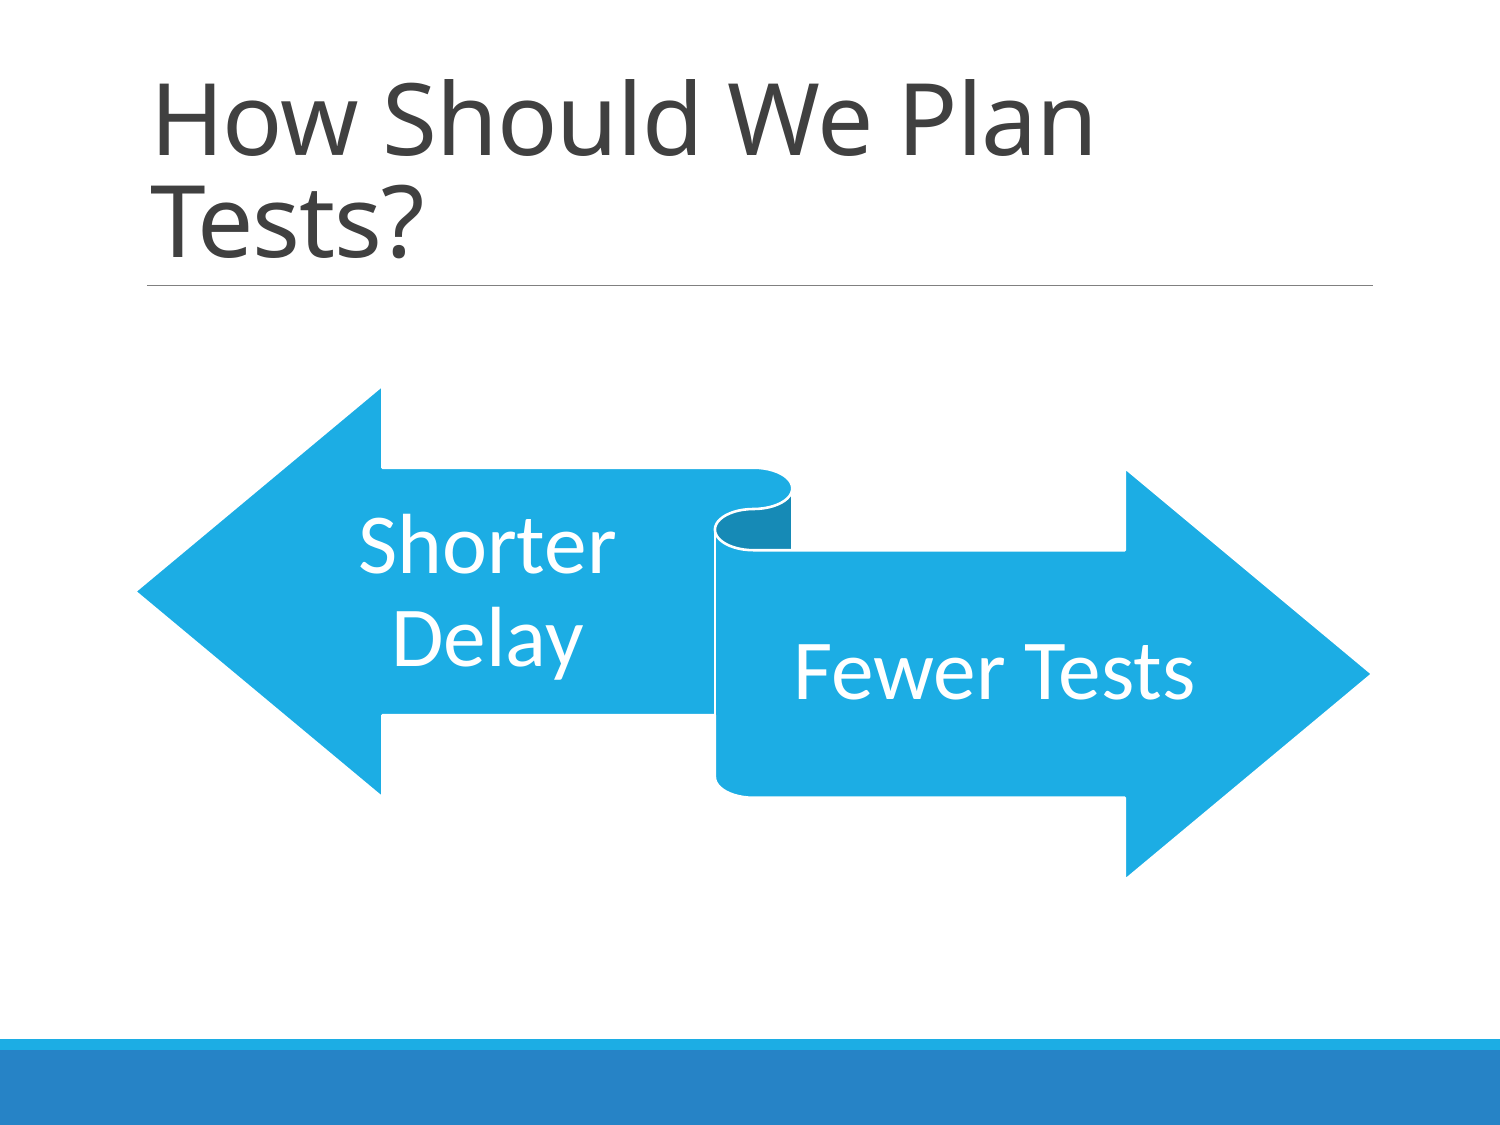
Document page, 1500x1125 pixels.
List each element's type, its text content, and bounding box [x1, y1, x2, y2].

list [134, 302, 1373, 964]
title How Should We Plan Tests? [135, 47, 1373, 285]
